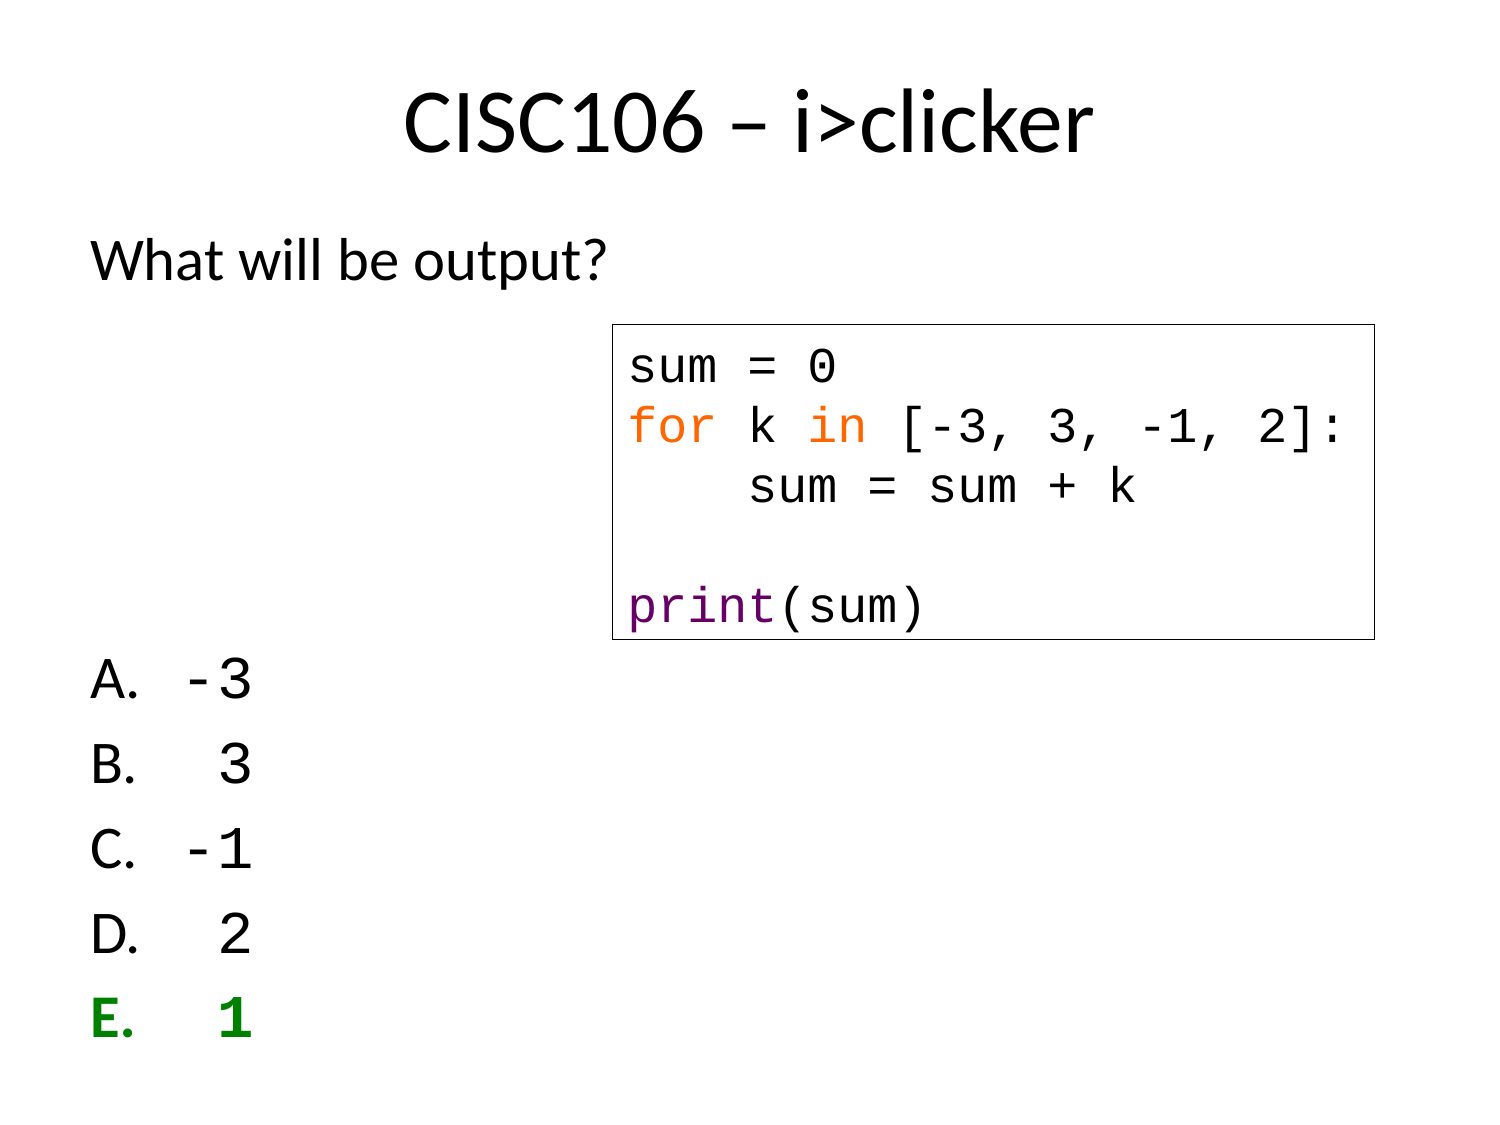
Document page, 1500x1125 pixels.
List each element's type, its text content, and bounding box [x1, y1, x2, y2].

title CISC106 – i>clicker [75, 45, 1425, 188]
list What will be output? -3 3 -1 2 1 [75, 212, 1425, 1063]
text_box sum = 0 for k in [-3, 3, -1, 2]: sum = sum + k print(sum) [612, 324, 1375, 640]
